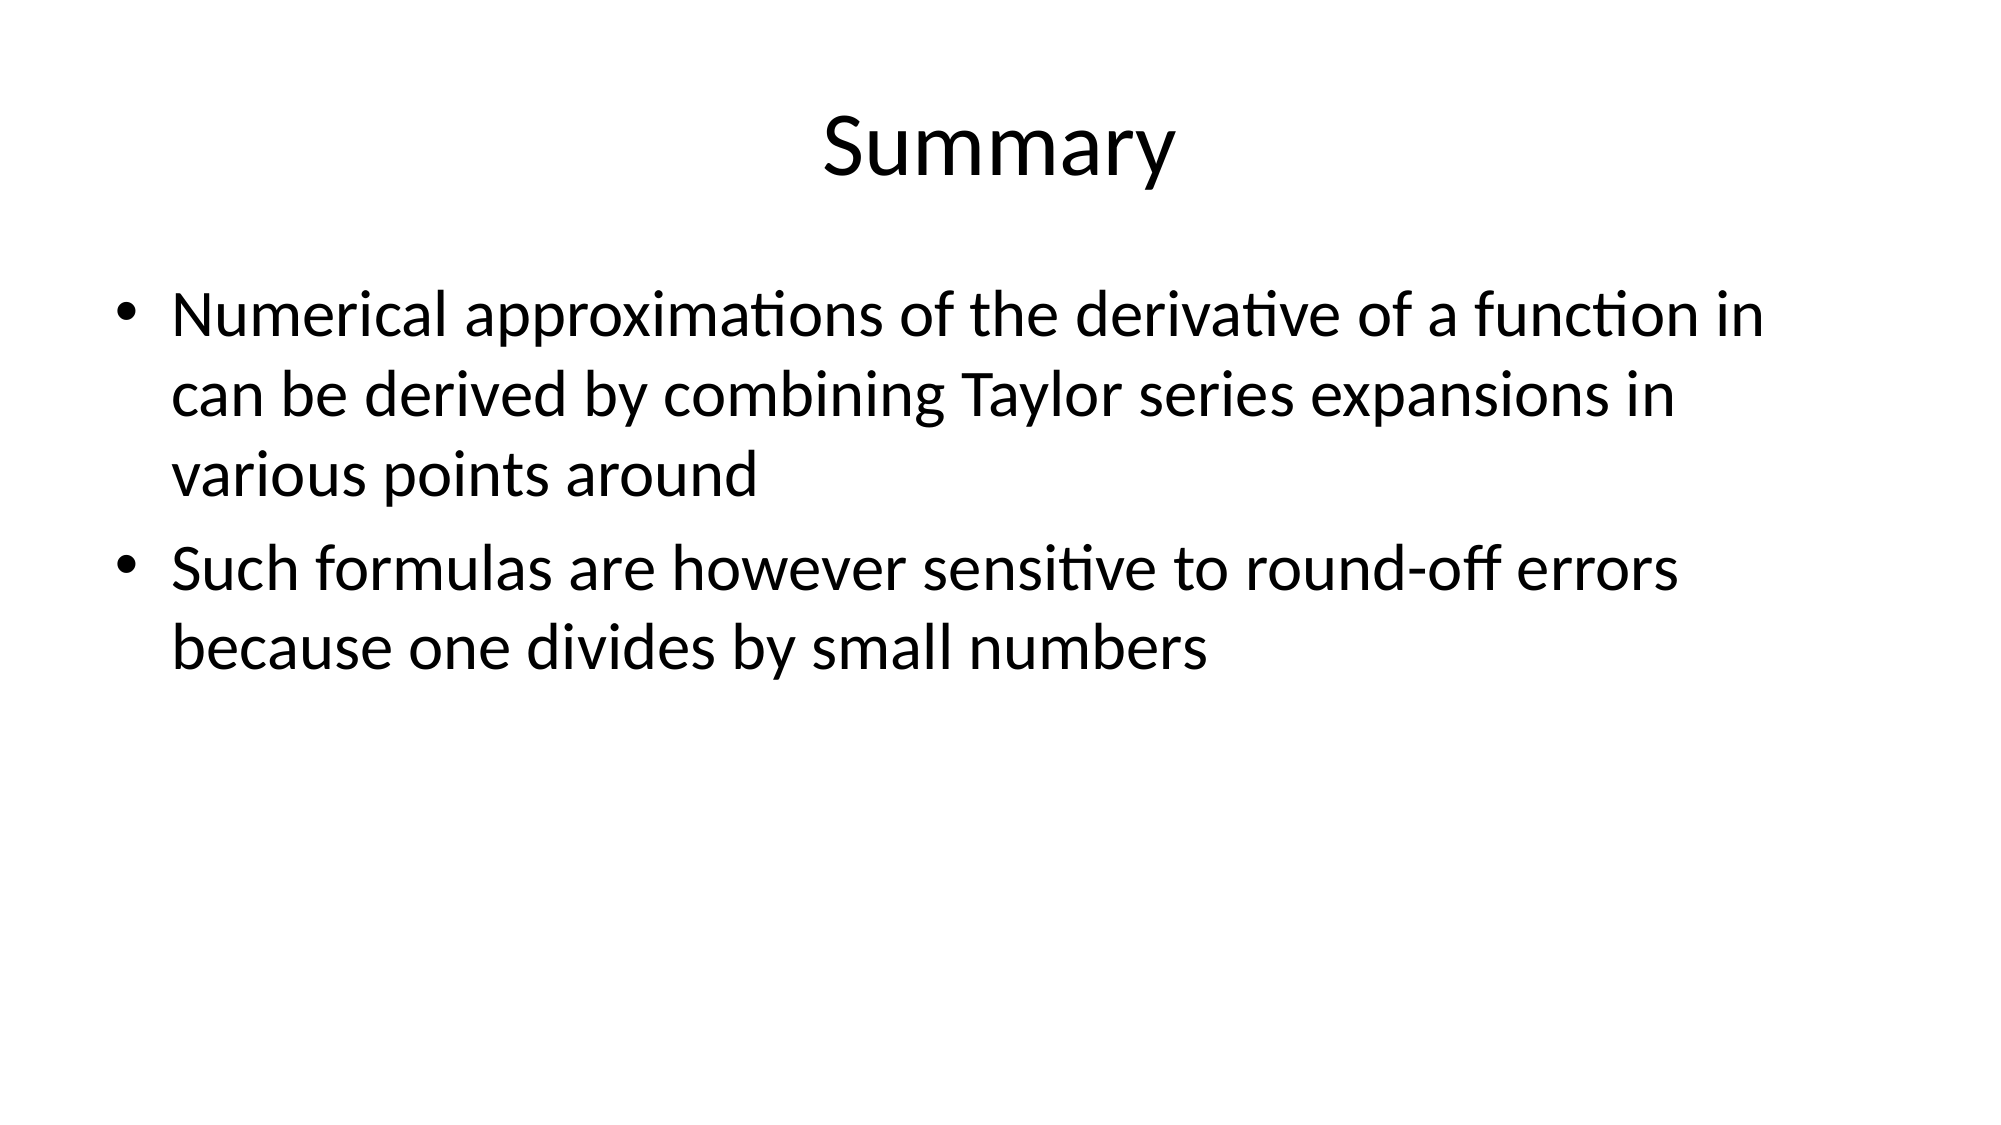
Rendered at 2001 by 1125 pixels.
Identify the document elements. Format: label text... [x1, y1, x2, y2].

title Summary [99, 45, 1900, 233]
